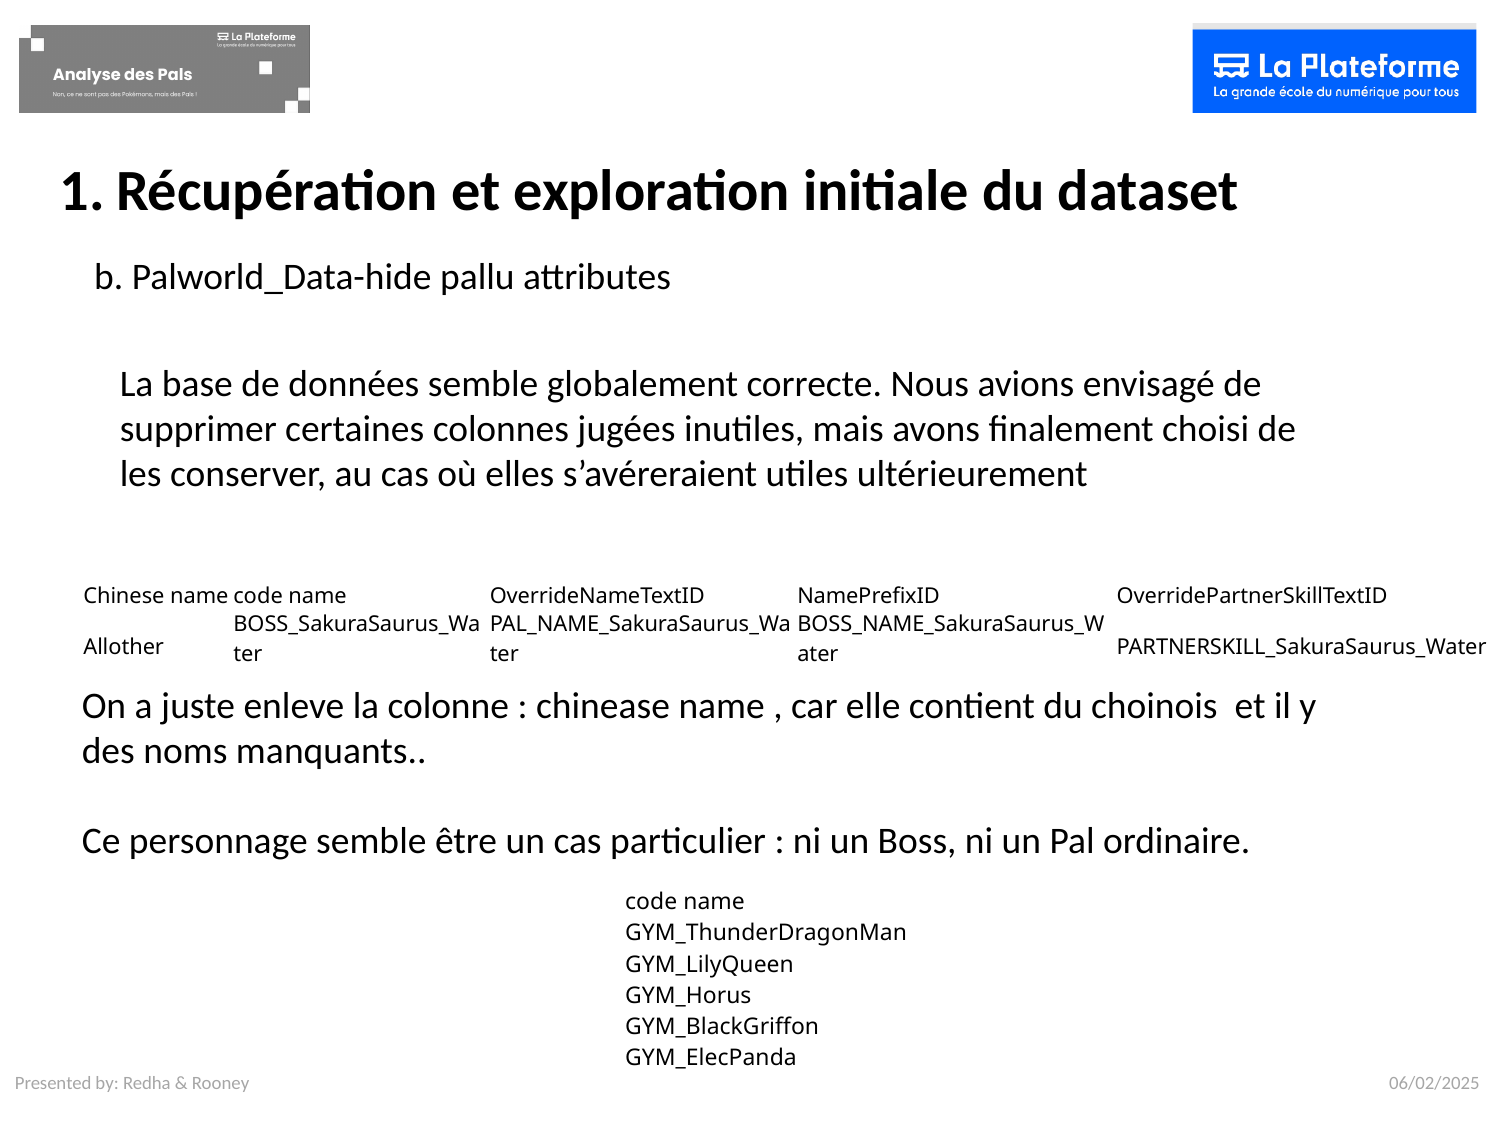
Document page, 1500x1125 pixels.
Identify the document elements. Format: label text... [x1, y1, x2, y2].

text_box Récupération et exploration initiale du dataset [45, 144, 1301, 230]
table_cell Allother [82, 607, 232, 661]
table_cell BOSS_NAME_SakuraSaurus_Water [796, 607, 1116, 661]
table_cell GYM_LilyQueen [624, 946, 934, 977]
text_box 06/02/2025 [1374, 1063, 1500, 1102]
table_cell PARTNERSKILL_SakuraSaurus_Water [1116, 607, 1500, 661]
table_header Chinese name [82, 580, 232, 607]
table_cell GYM_ThunderDragonMan [624, 915, 934, 946]
table_cell GYM_ElecPanda [624, 1040, 934, 1071]
table_cell GYM_BlackGriffon [624, 1009, 934, 1040]
text_box b. Palworld_Data-hide pallu attributes [79, 244, 1039, 305]
table_header code name [624, 884, 934, 915]
table_header OverrideNameTextID [489, 580, 796, 607]
table_cell GYM_Horus [624, 977, 934, 1009]
picture [19, 25, 310, 113]
text_box On a juste enleve la colonne : chinease name , car elle contient du choinois et il y des noms manquants.. Ce personnage semble être un cas particulier : ni un Boss, ni un Pal ordinaire. [67, 673, 1353, 869]
text_box La base de données semble globalement correcte. Nous avions envisagé de supprimer certaines colonnes jugées inutiles, mais avons finalement choisi de les conserver, au cas où elles s’avéreraient utiles ultérieurement [105, 351, 1353, 501]
text_box Presented by: Redha & Rooney [0, 1063, 438, 1102]
table_cell PAL_NAME_SakuraSaurus_Water [489, 607, 796, 661]
table_header code name [232, 580, 489, 607]
table_cell BOSS_SakuraSaurus_Water [232, 607, 489, 661]
picture [1192, 23, 1477, 113]
table_header OverridePartnerSkillTextID [1116, 580, 1500, 607]
table_header NamePrefixID [796, 580, 1116, 607]
